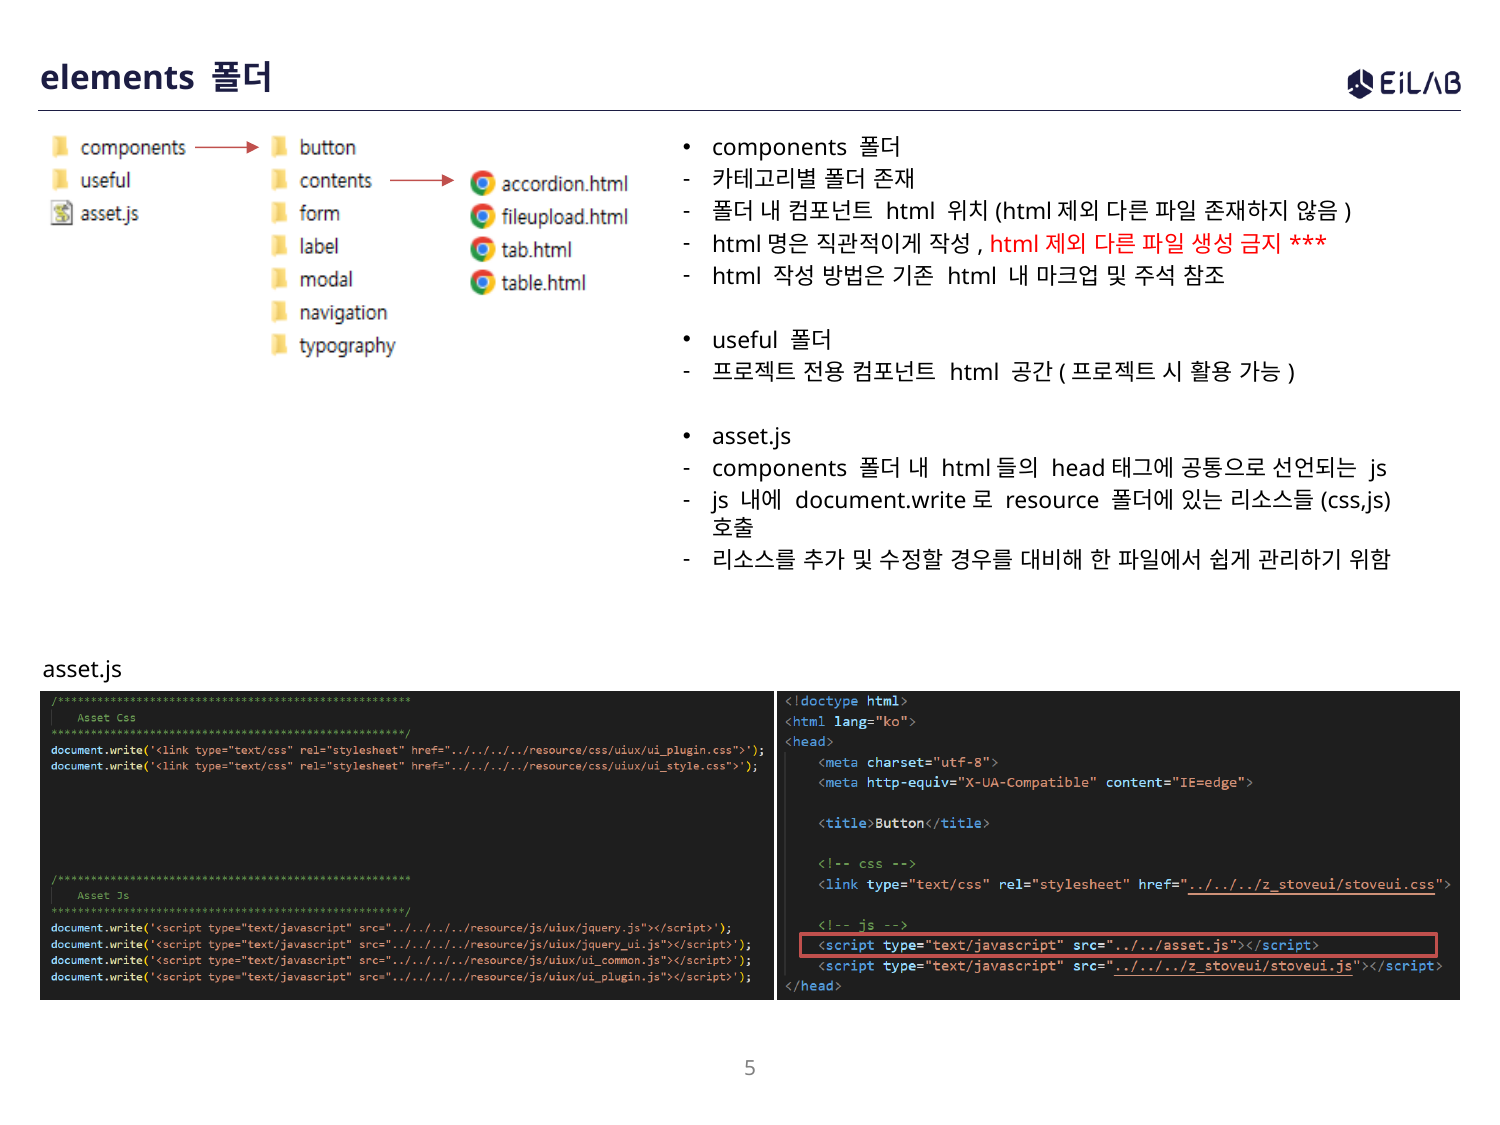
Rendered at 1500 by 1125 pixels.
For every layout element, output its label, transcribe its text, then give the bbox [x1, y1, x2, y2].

picture [39, 690, 775, 1000]
picture [777, 690, 1460, 1000]
picture [39, 125, 208, 242]
text_box asset.js [27, 647, 327, 690]
picture [462, 163, 639, 303]
title elements 폴더 [40, 43, 1334, 110]
picture [258, 125, 413, 370]
list components 폴더 카테고리별 폴더 존재 폴더 내 컴포넌트 html 위치(html제외 다른 파일 존재하지 않음) html명은 직관적이게 작성, html제외 다른 파일 생성 금지*** html 작성 방법은 기존 html 내 마크업 및 주석 참조 useful 폴더 프로젝트 전용 컴포넌트 html 공간(프로젝트 시 활용 가능) asset.js components 폴더 내 html들의 head태그에 공통으로 선언되는 js js 내에 document.write로 resource 폴더에 있는 리소스들(css,js) 호출 리소스를 추가 및 수정할 경우를 대비해 한 파일에서 쉽게 관리하기 위함 [667, 125, 1460, 648]
picture [1347, 68, 1461, 99]
